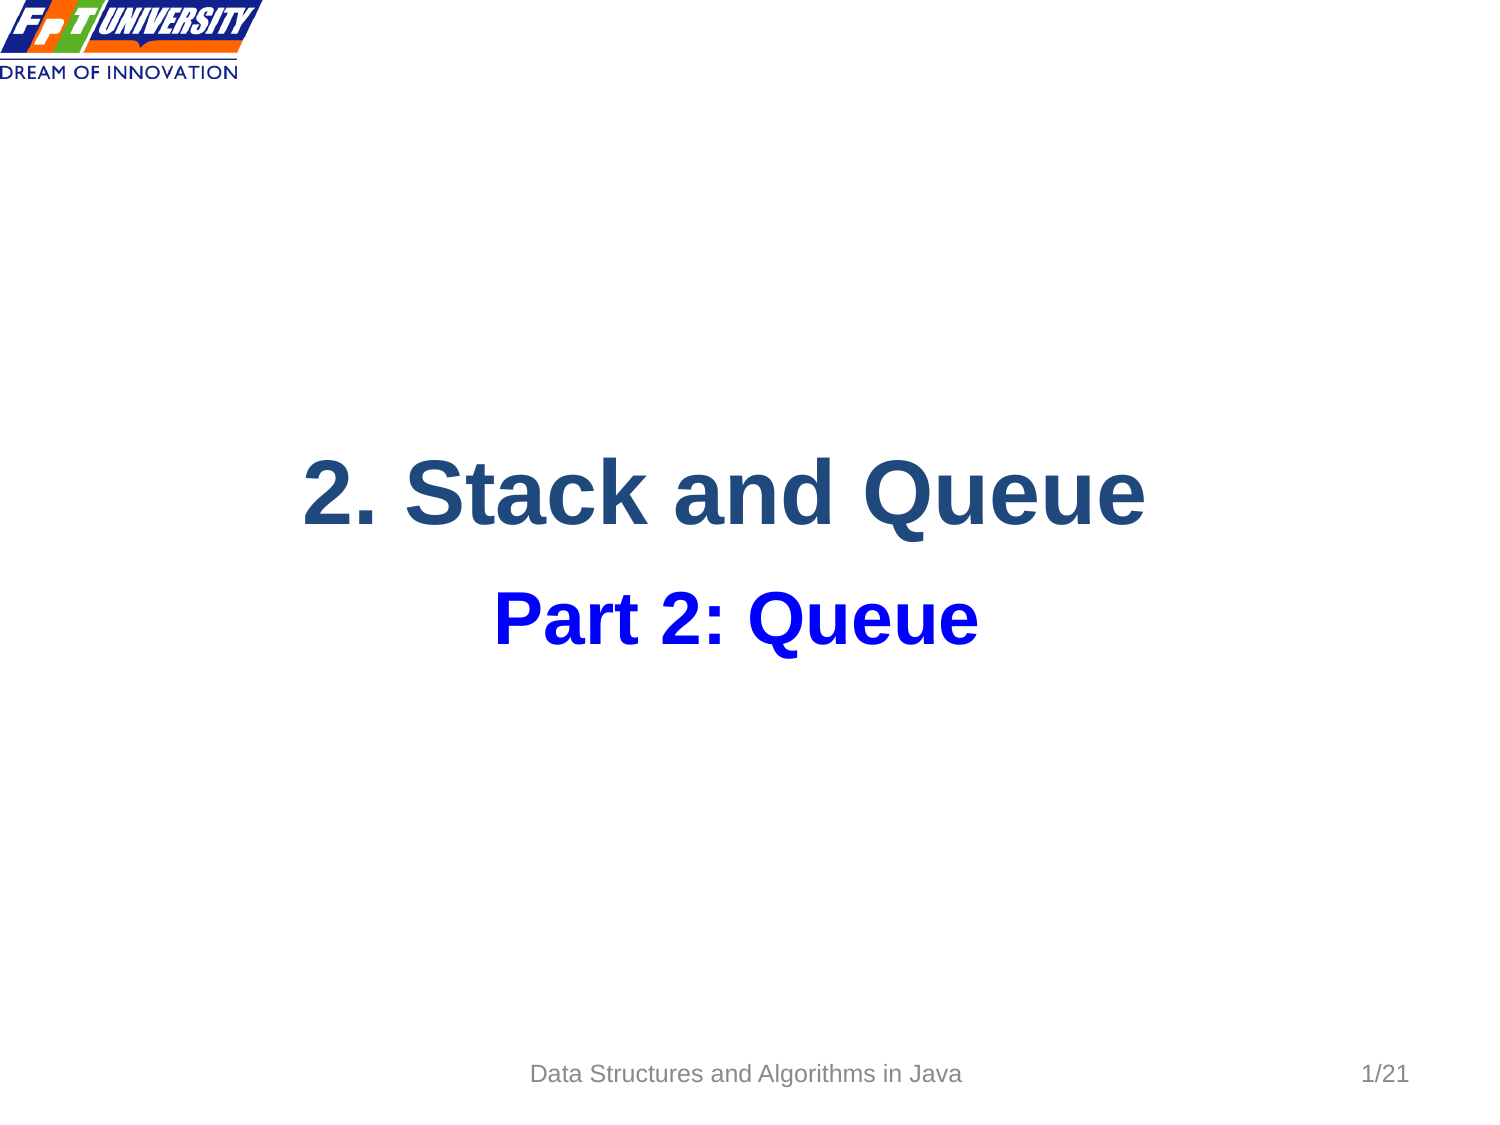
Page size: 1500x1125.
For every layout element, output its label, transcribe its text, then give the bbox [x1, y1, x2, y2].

slide_number 1/21 [1074, 1042, 1425, 1103]
footer Data Structures and Algorithms in Java [474, 1042, 1025, 1103]
title 2. Stack and Queue [87, 399, 1338, 575]
text_box Part 2: Queue [462, 562, 1013, 668]
picture [0, 0, 263, 79]
